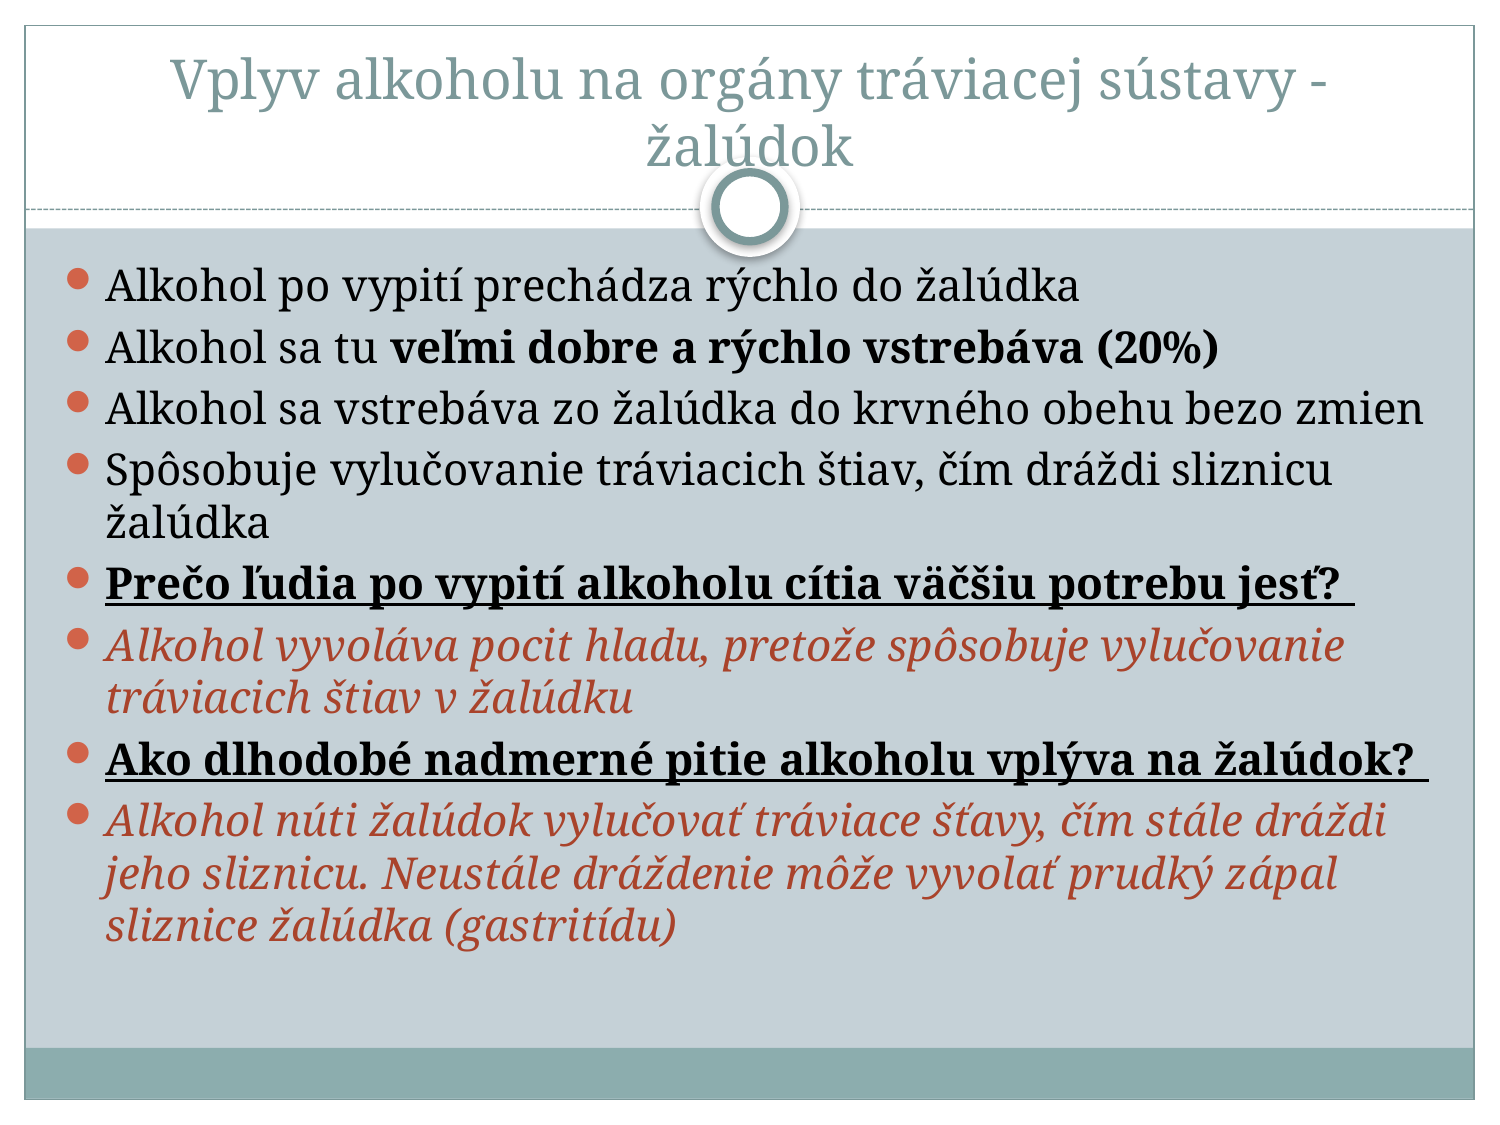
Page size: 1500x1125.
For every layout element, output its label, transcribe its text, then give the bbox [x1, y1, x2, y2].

list Alkohol po vypití prechádza rýchlo do žalúdka Alkohol sa tu veľmi dobre a rýchlo vstrebáva (20%) Alkohol sa vstrebáva zo žalúdka do krvného obehu bezo zmien Spôsobuje vylučovanie tráviacich štiav, čím dráždi sliznicu žalúdka Prečo ľudia po vypití alkoholu cítia väčšiu potrebu jesť? Alkohol vyvoláva pocit hladu, pretože spôsobuje vylučovanie tráviacich štiav v žalúdku Ako dlhodobé nadmerné pitie alkoholu vplýva na žalúdok? Alkohol núti žalúdok vylučovať tráviace šťavy, čím stále dráždi jeho sliznicu. Neustále dráždenie môže vyvolať prudký zápal sliznice žalúdka (gastritídu) [49, 250, 1445, 1001]
title Vplyv alkoholu na orgány tráviacej sústavy - žalúdok [49, 37, 1450, 185]
